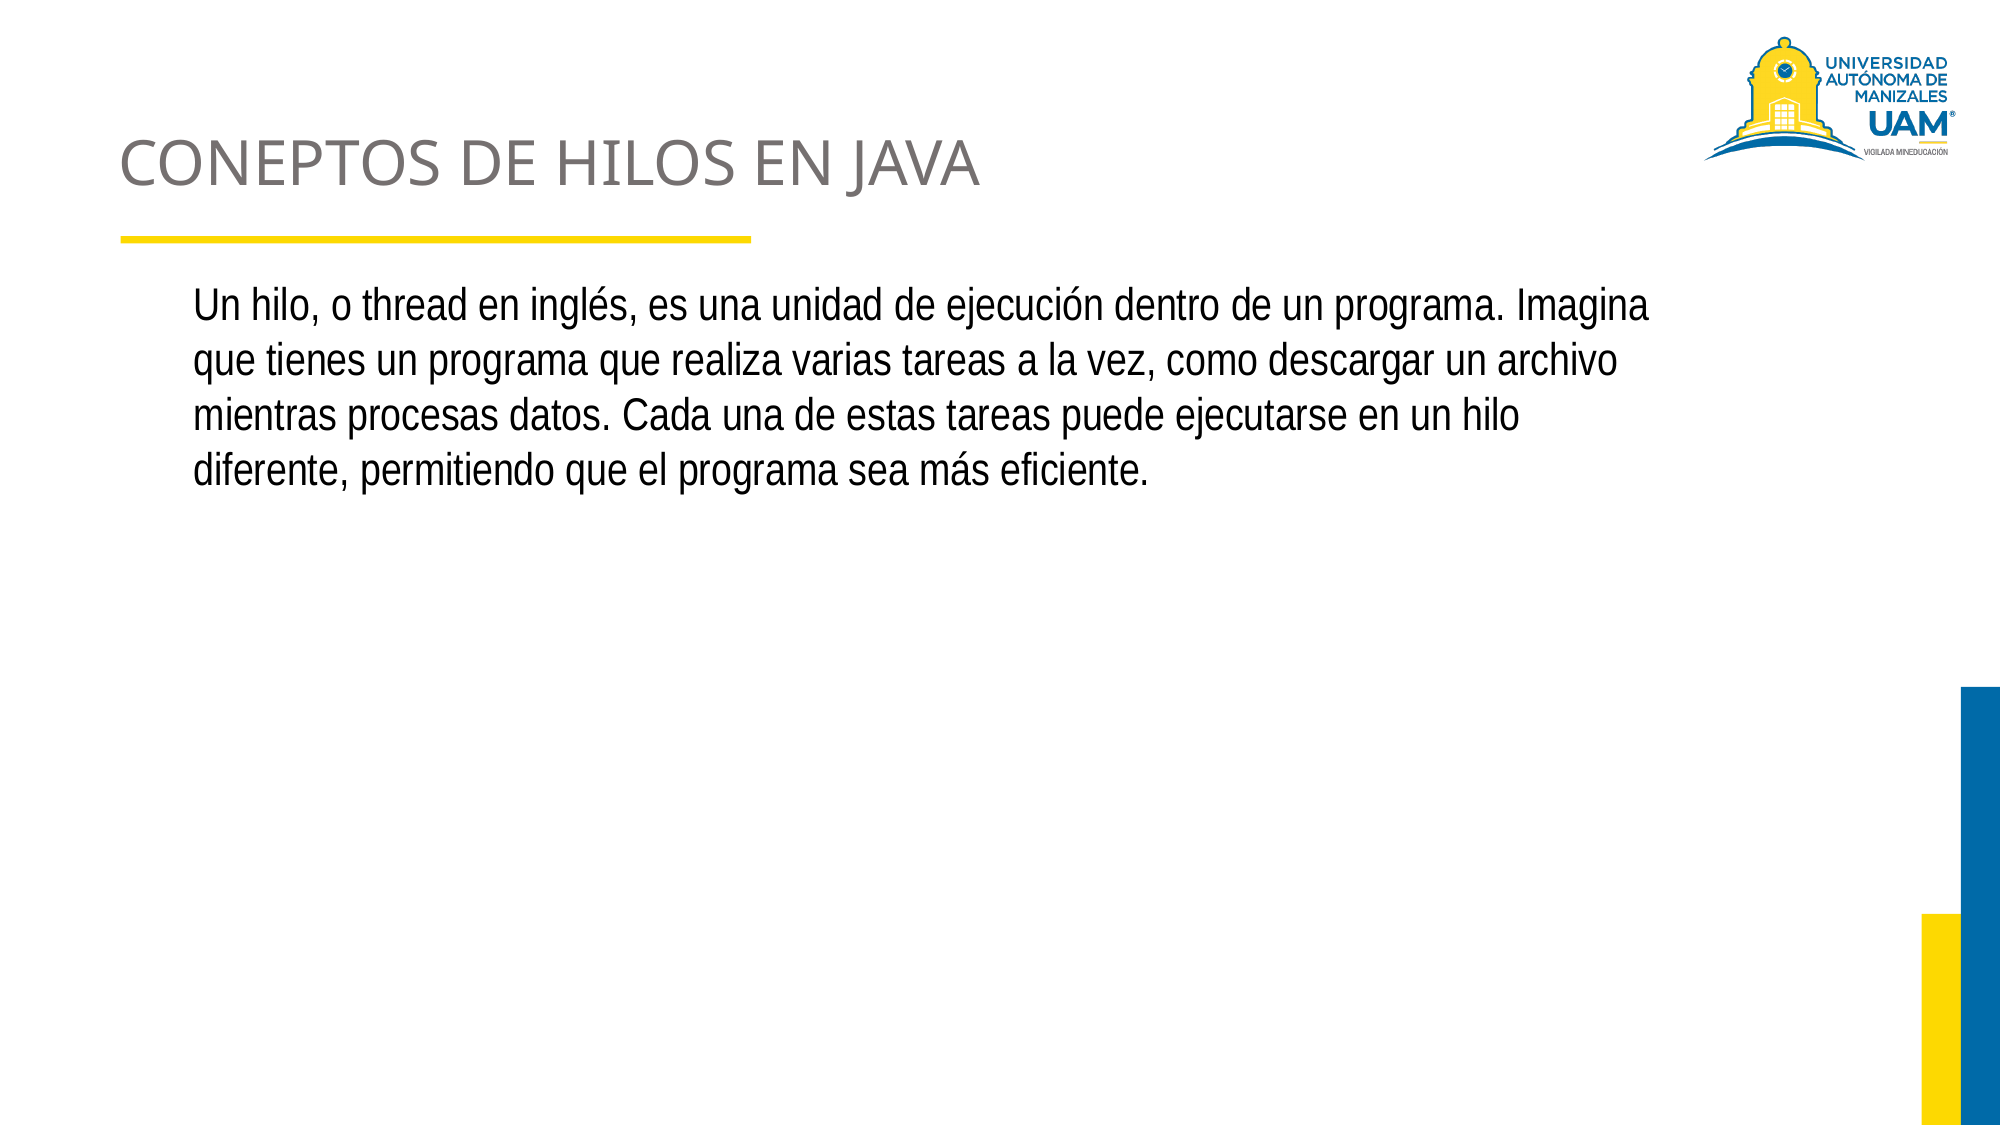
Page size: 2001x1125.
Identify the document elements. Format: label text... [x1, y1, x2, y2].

text_box [120, 236, 752, 244]
title CONEPTOS DE HILOS EN JAVA [103, 80, 1829, 251]
picture [1683, 13, 1976, 184]
list Un hilo, o thread en inglés, es una unidad de ejecución dentro de un programa. Imagina que tienes un programa que realiza varias tareas a la vez, como descargar un archivo mientras procesas datos. Cada una de estas tareas puede ejecutarse en un hilo diferente, permitiendo que el programa sea más eficiente. [103, 266, 1686, 789]
